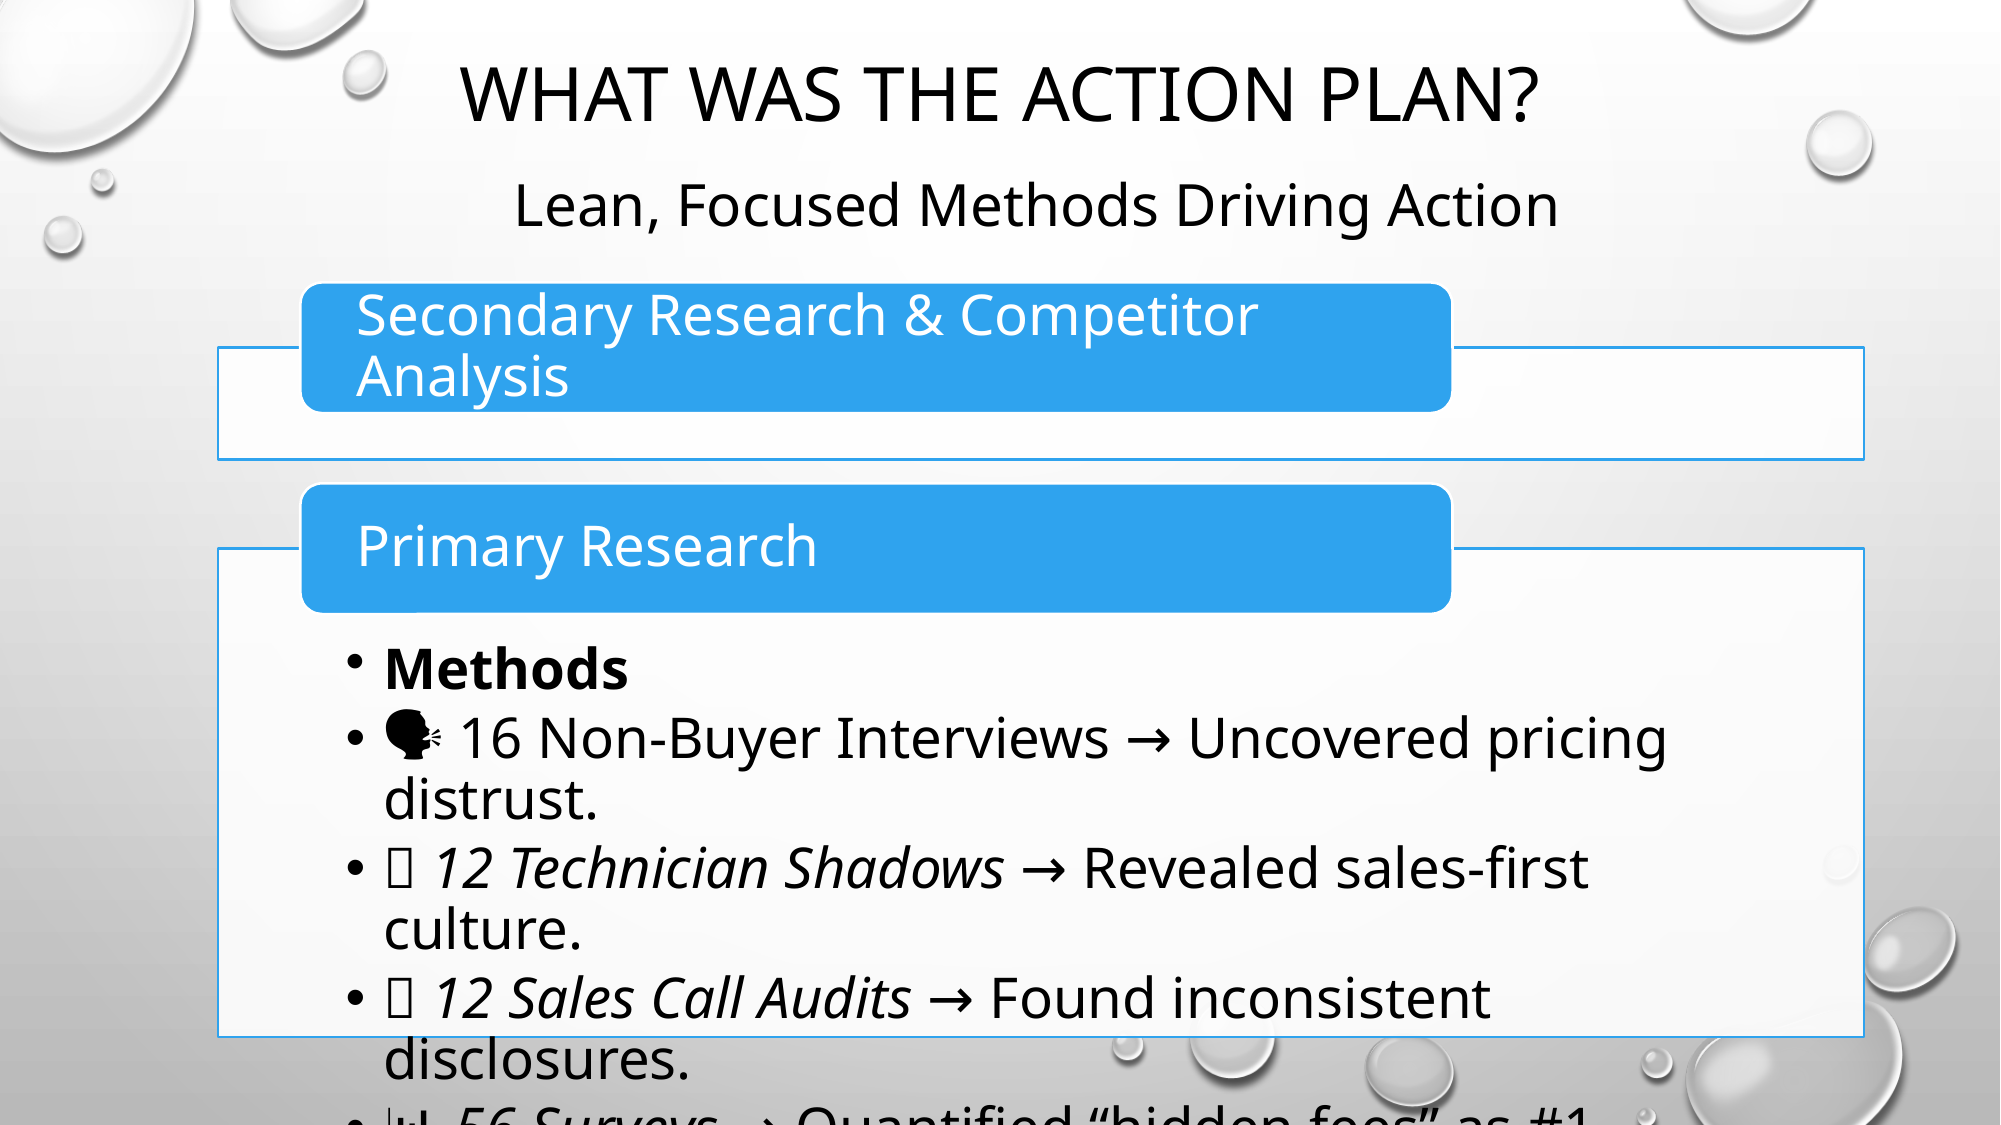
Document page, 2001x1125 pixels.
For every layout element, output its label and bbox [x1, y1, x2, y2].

text_box [217, 243, 1865, 1077]
picture [0, 0, 2000, 1125]
